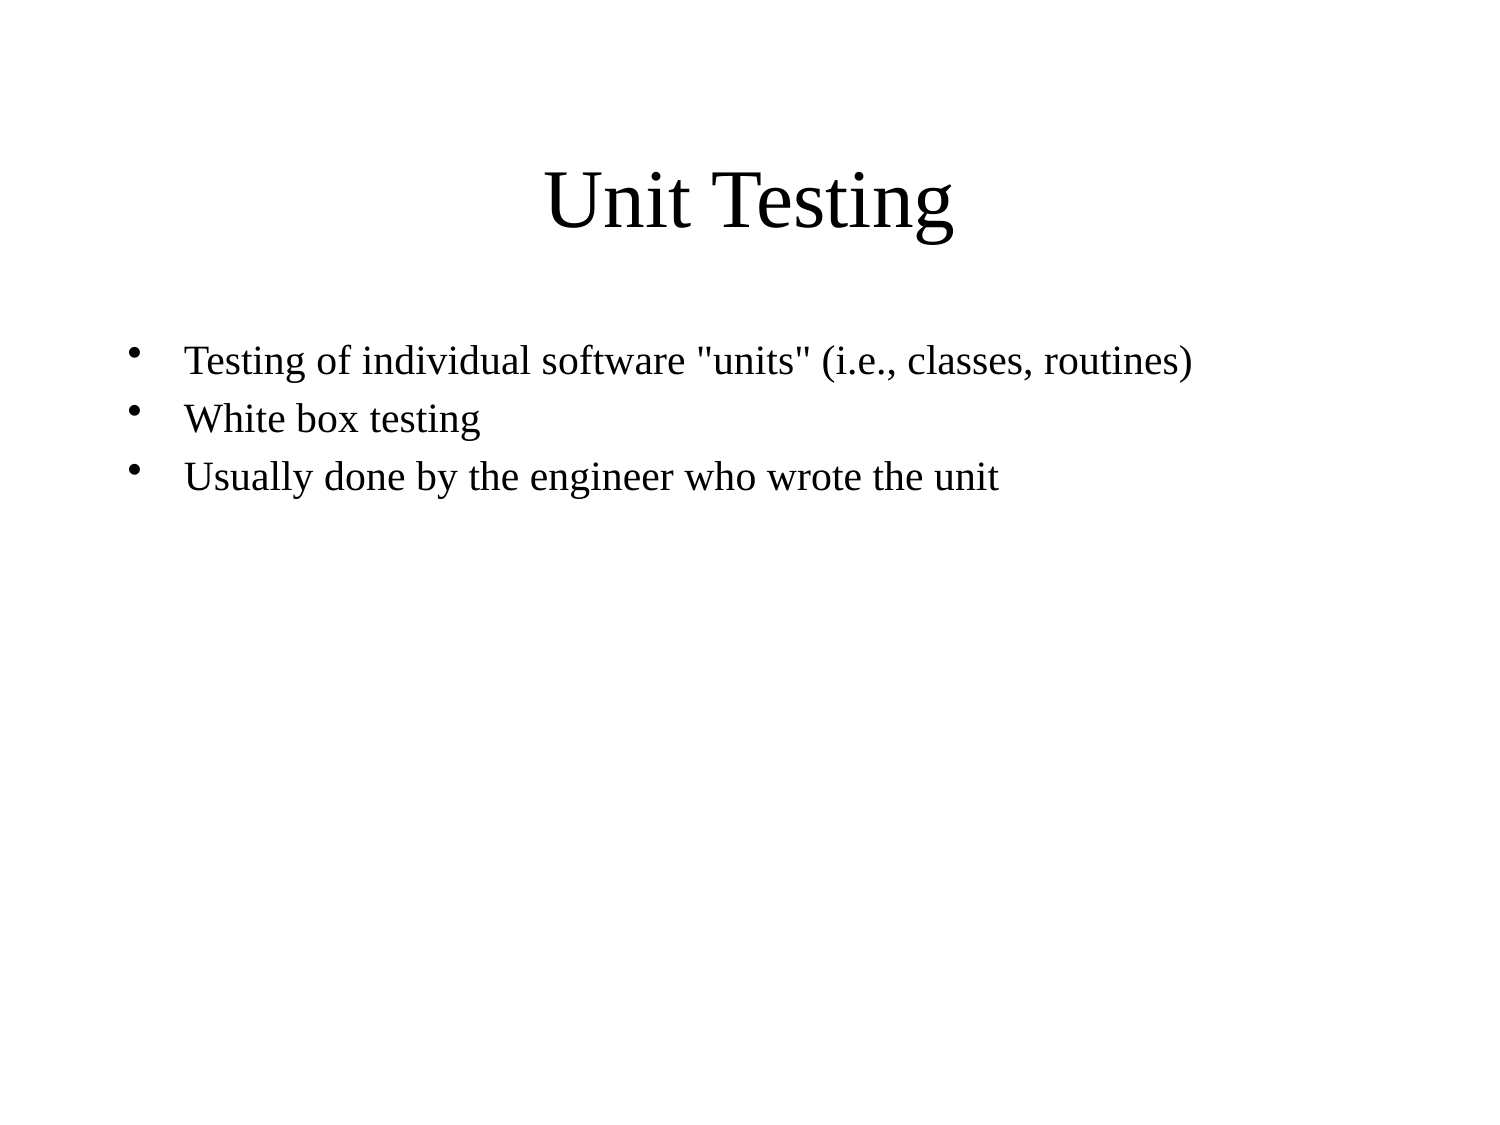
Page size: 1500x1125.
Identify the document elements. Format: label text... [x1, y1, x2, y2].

title Unit Testing [112, 99, 1388, 288]
list Testing of individual software "units" (i.e., classes, routines) White box testing Usually done by the engineer who wrote the unit [112, 324, 1388, 1001]
